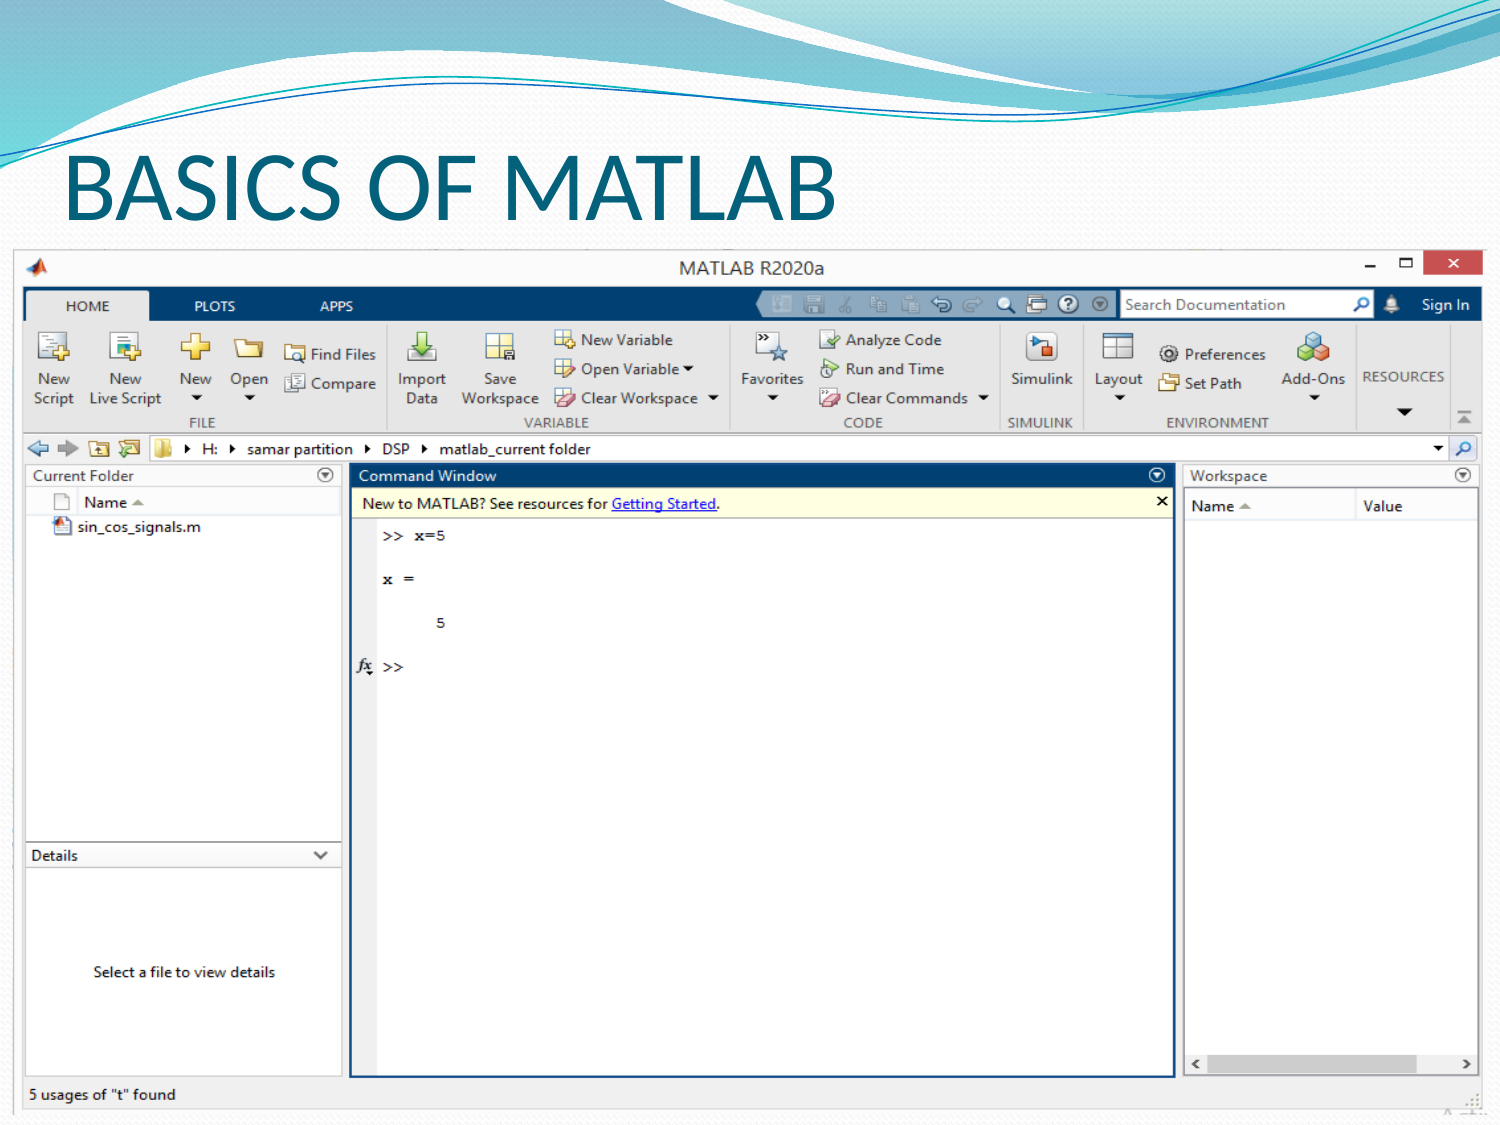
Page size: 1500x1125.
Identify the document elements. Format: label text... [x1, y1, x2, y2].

title BASICS OF MATLAB [62, 112, 1413, 241]
picture [12, 249, 1488, 1115]
